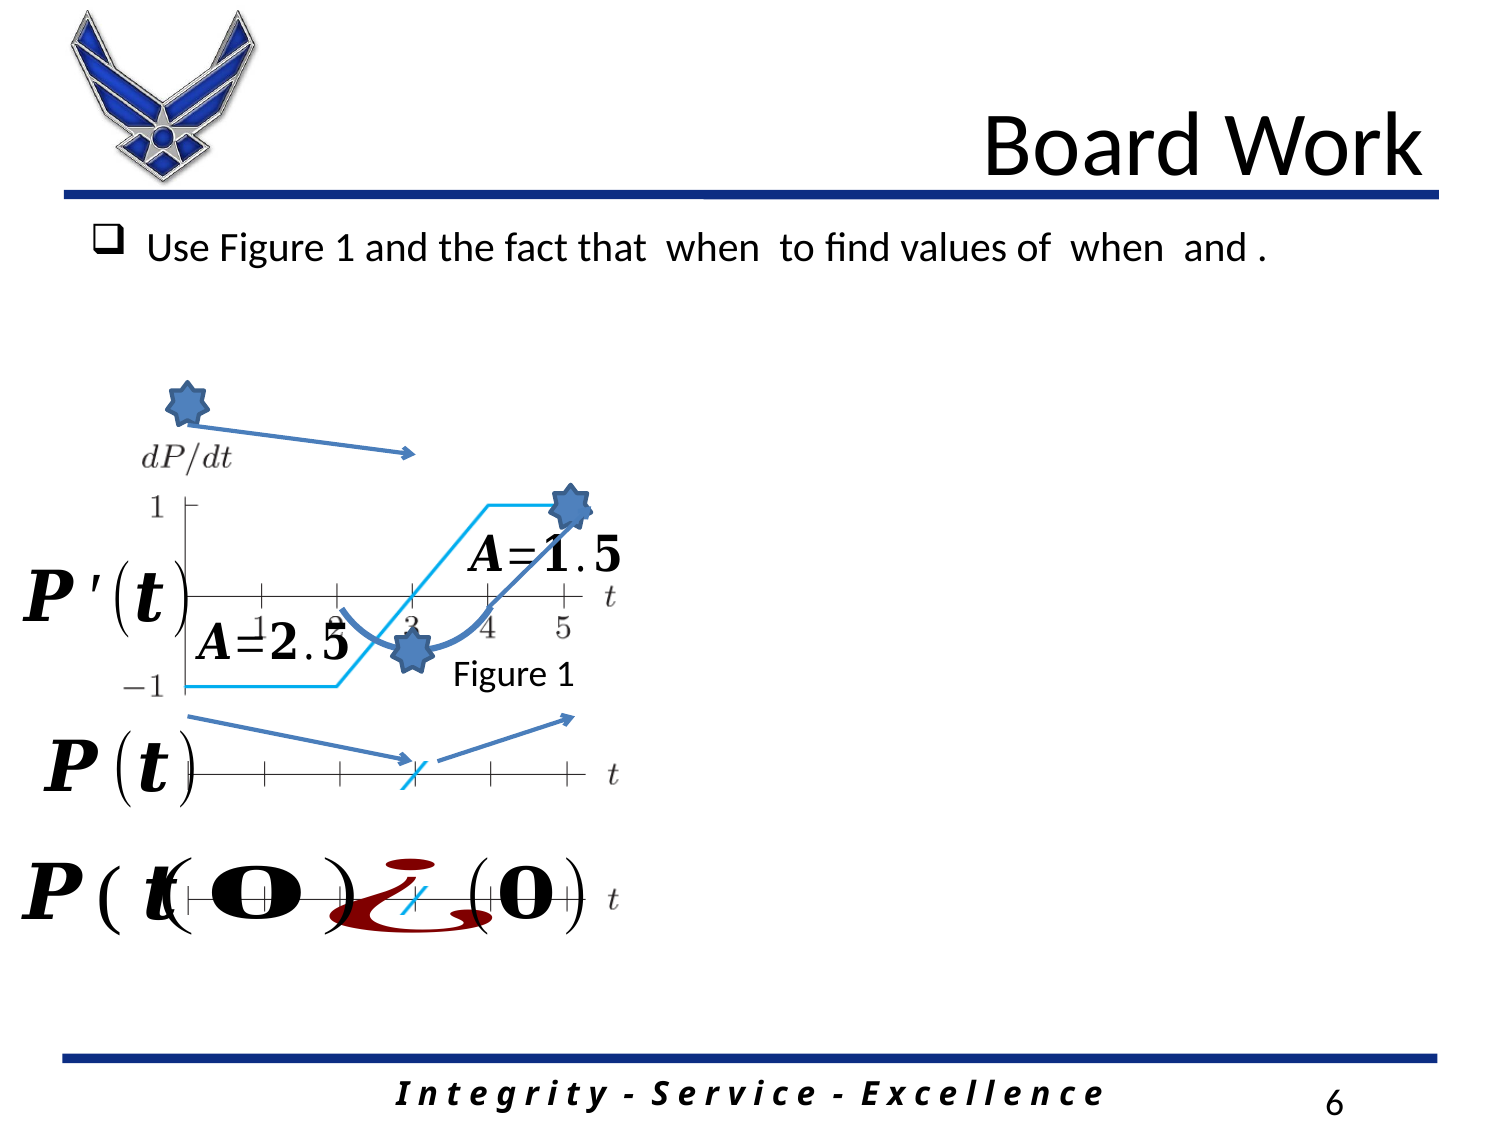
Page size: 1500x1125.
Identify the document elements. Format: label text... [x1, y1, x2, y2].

title Board Work [270, 45, 1440, 233]
picture [406, 885, 638, 915]
picture [120, 438, 623, 703]
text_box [196, 424, 342, 609]
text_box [187, 716, 413, 762]
picture [406, 761, 638, 790]
picture [65, 5, 261, 188]
picture [123, 761, 423, 790]
text_box [164, 379, 211, 427]
slide_number 6 [1310, 1070, 1498, 1121]
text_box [437, 716, 576, 762]
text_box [487, 527, 562, 609]
picture [123, 885, 424, 915]
